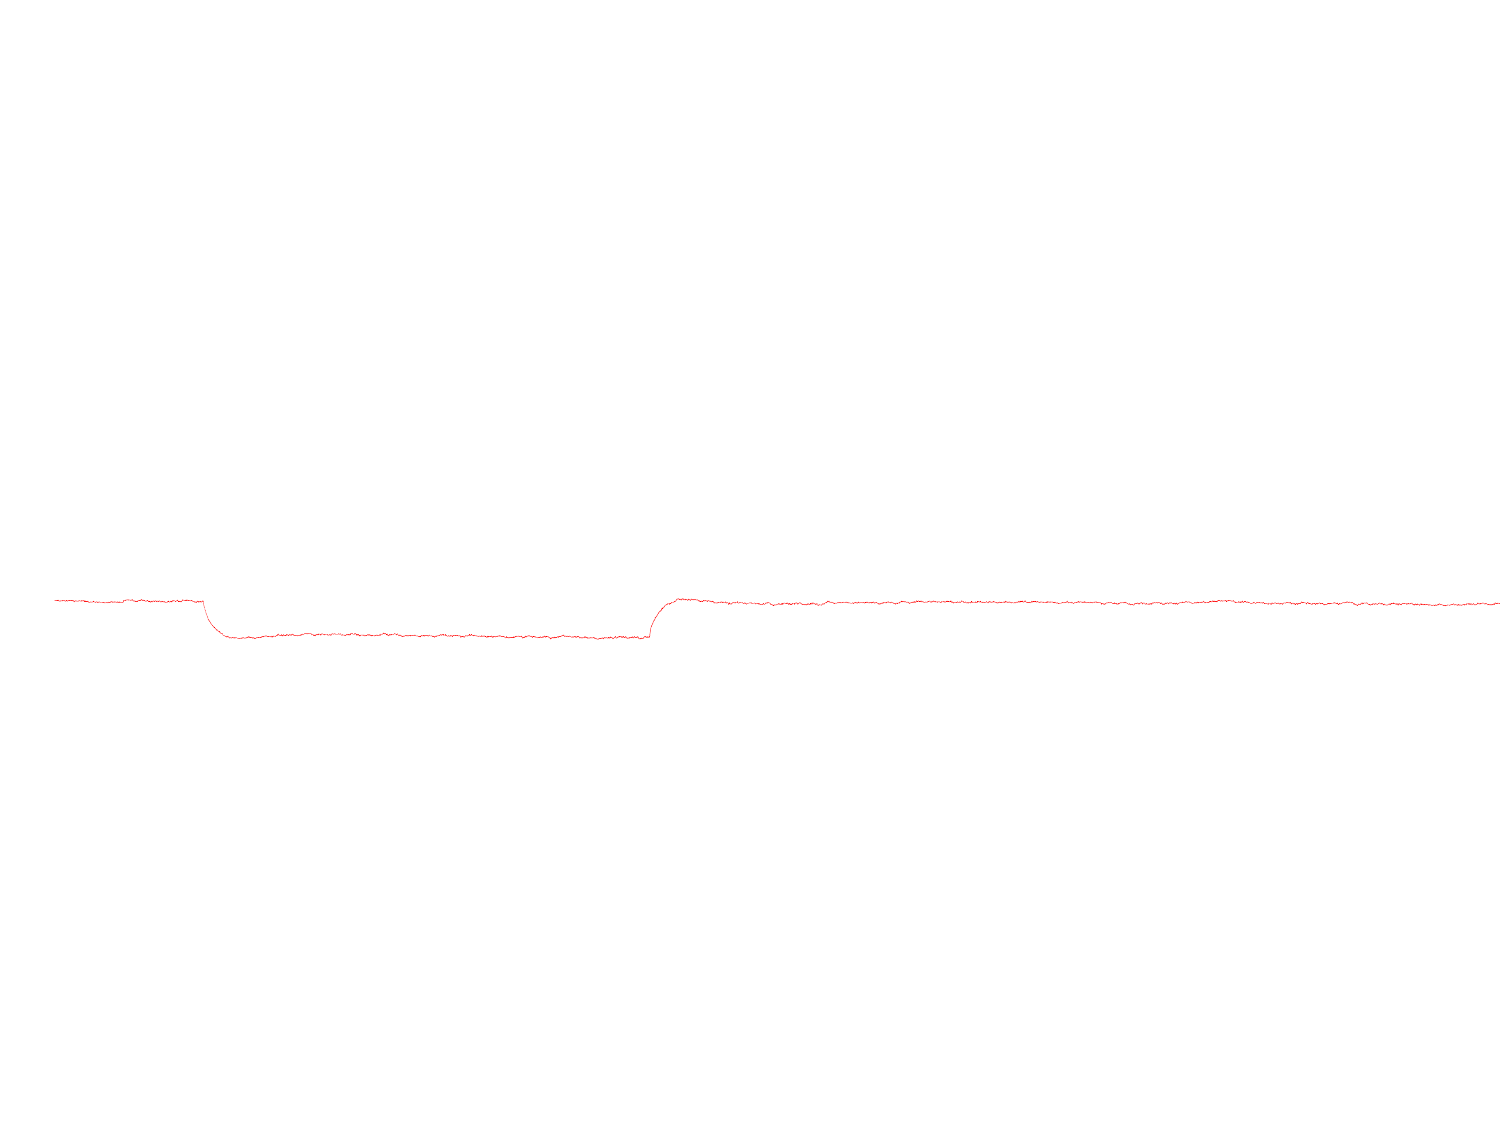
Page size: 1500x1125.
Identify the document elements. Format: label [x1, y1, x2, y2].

text_box [54, 598, 1500, 640]
